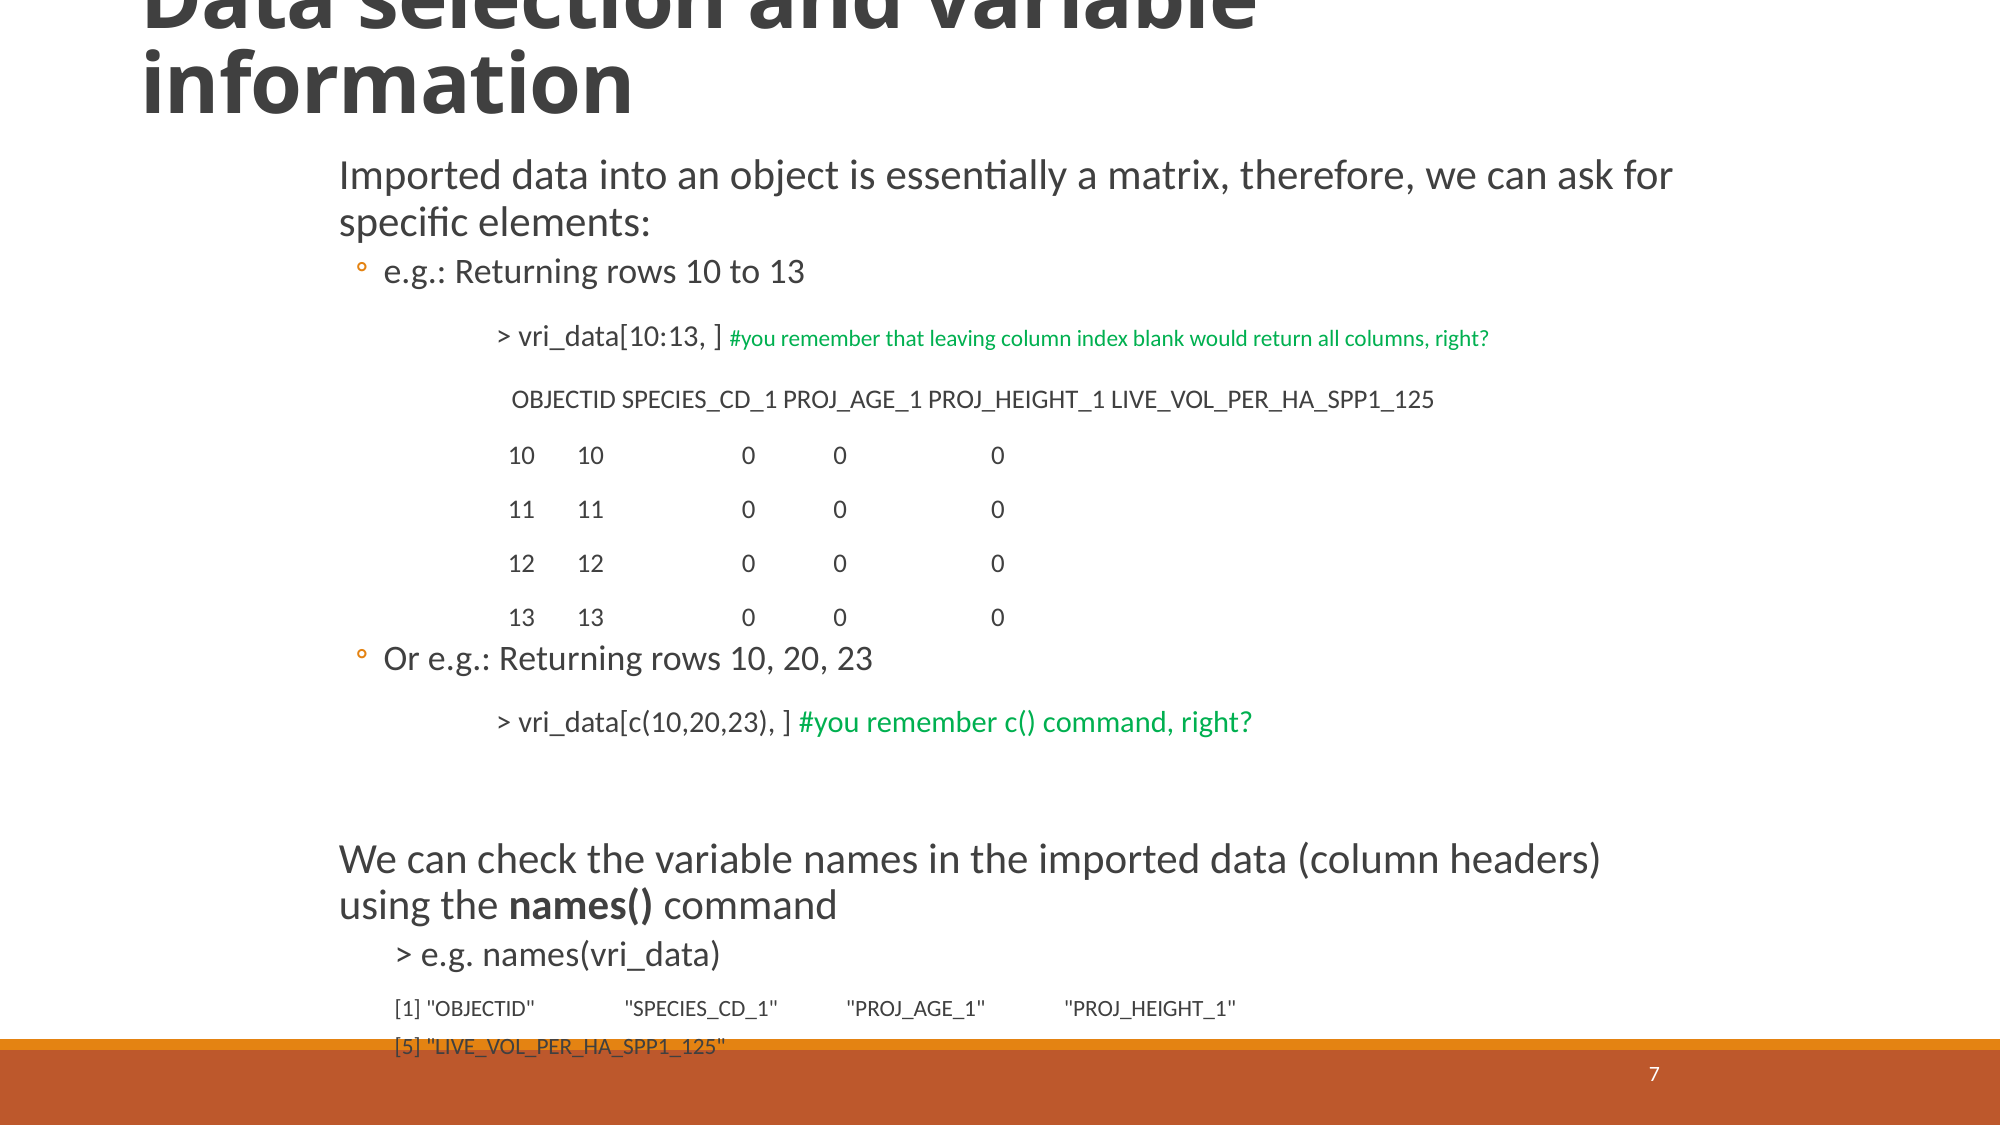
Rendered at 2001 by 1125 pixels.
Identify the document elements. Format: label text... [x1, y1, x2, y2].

slide_number 7 [1575, 1042, 1675, 1103]
list Imported data into an object is essentially a matrix, therefore, we can ask for specific elements: e.g.: Returning rows 10 to 13 > vri_data[10:13, ] #you remember that leaving column index blank would return all columns, right? OBJECTID SPECIES_CD_1 PROJ_AGE_1 PROJ_HEIGHT_1 LIVE_VOL_PER_HA_SPP1_125 10 10 0 0 0 11 11 0 0 0 12 12 0 0 0 13 13 0 0 0 Or e.g.: Returning rows 10, 20, 23 > vri_data[c(10,20,23), ] #you remember c() command, right? We can check the variable names in the imported data (column headers) using the names() command > e.g. names(vri_data) [1] "OBJECTID" "SPECIES_CD_1" "PROJ_AGE_1" "PROJ_HEIGHT_1" [5] "LIVE_VOL_PER_HA_SPP1_125" [324, 145, 1675, 1073]
text_box Data selection and variable information [125, 0, 1606, 139]
